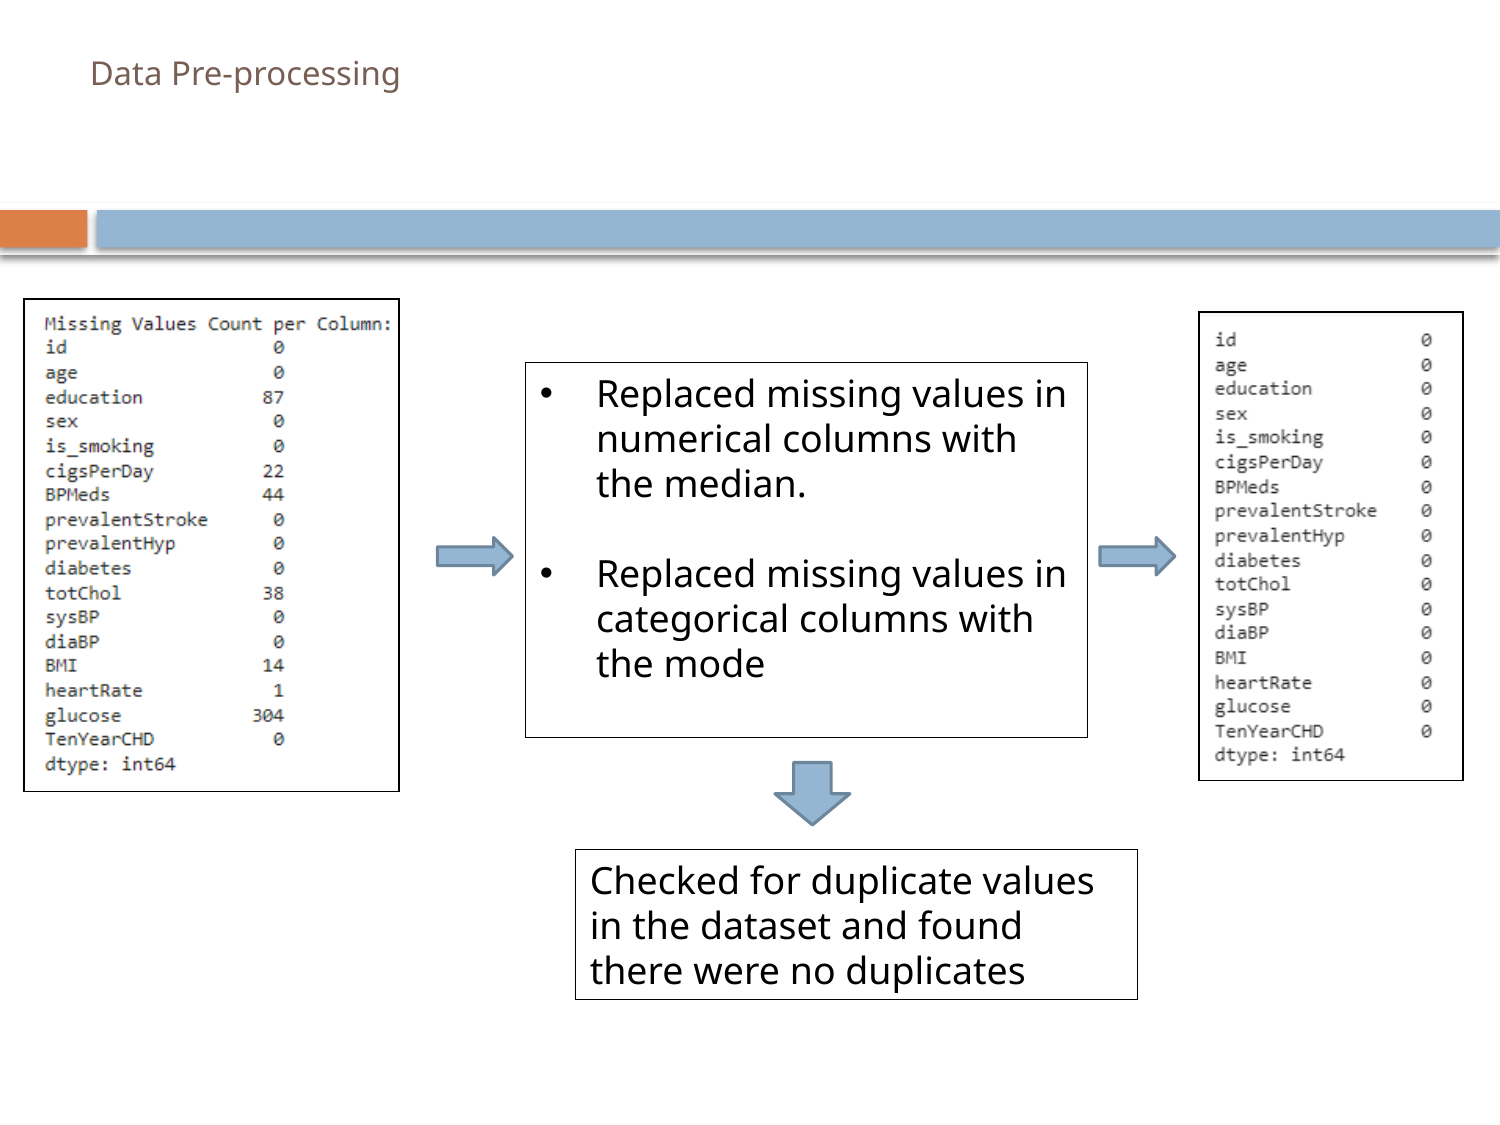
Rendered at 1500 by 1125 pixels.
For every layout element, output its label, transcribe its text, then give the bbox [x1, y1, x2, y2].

picture [1199, 312, 1463, 780]
title Data Pre-processing [75, 45, 1425, 100]
text_box [773, 760, 852, 827]
text_box Replaced missing values in numerical columns with the median. Replaced missing values in categorical columns with the mode [525, 362, 1088, 738]
picture [24, 299, 399, 791]
text_box [435, 536, 514, 577]
text_box Checked for duplicate values in the dataset and found there were no duplicates [575, 849, 1138, 1000]
text_box [1098, 536, 1177, 577]
